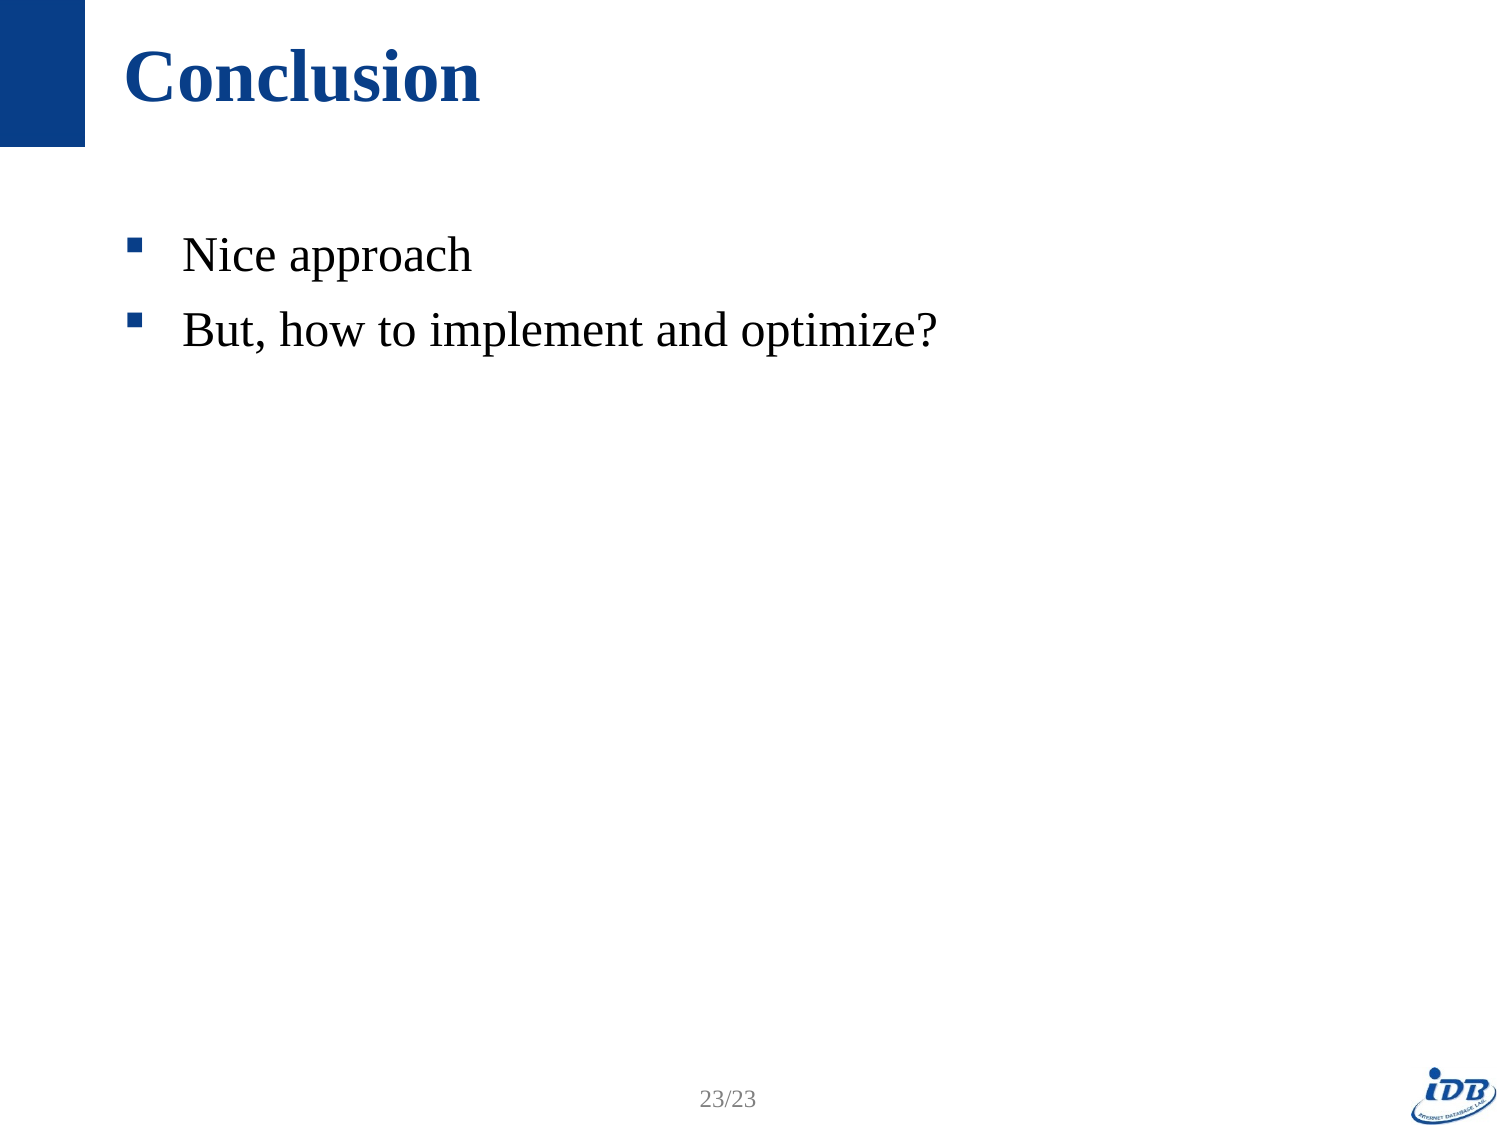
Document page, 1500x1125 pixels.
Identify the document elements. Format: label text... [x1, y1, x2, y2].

picture [1411, 1067, 1497, 1125]
title Conclusion [108, 15, 1379, 140]
picture [0, 0, 85, 147]
list Nice approach But, how to implement and optimize? [108, 220, 1471, 1079]
